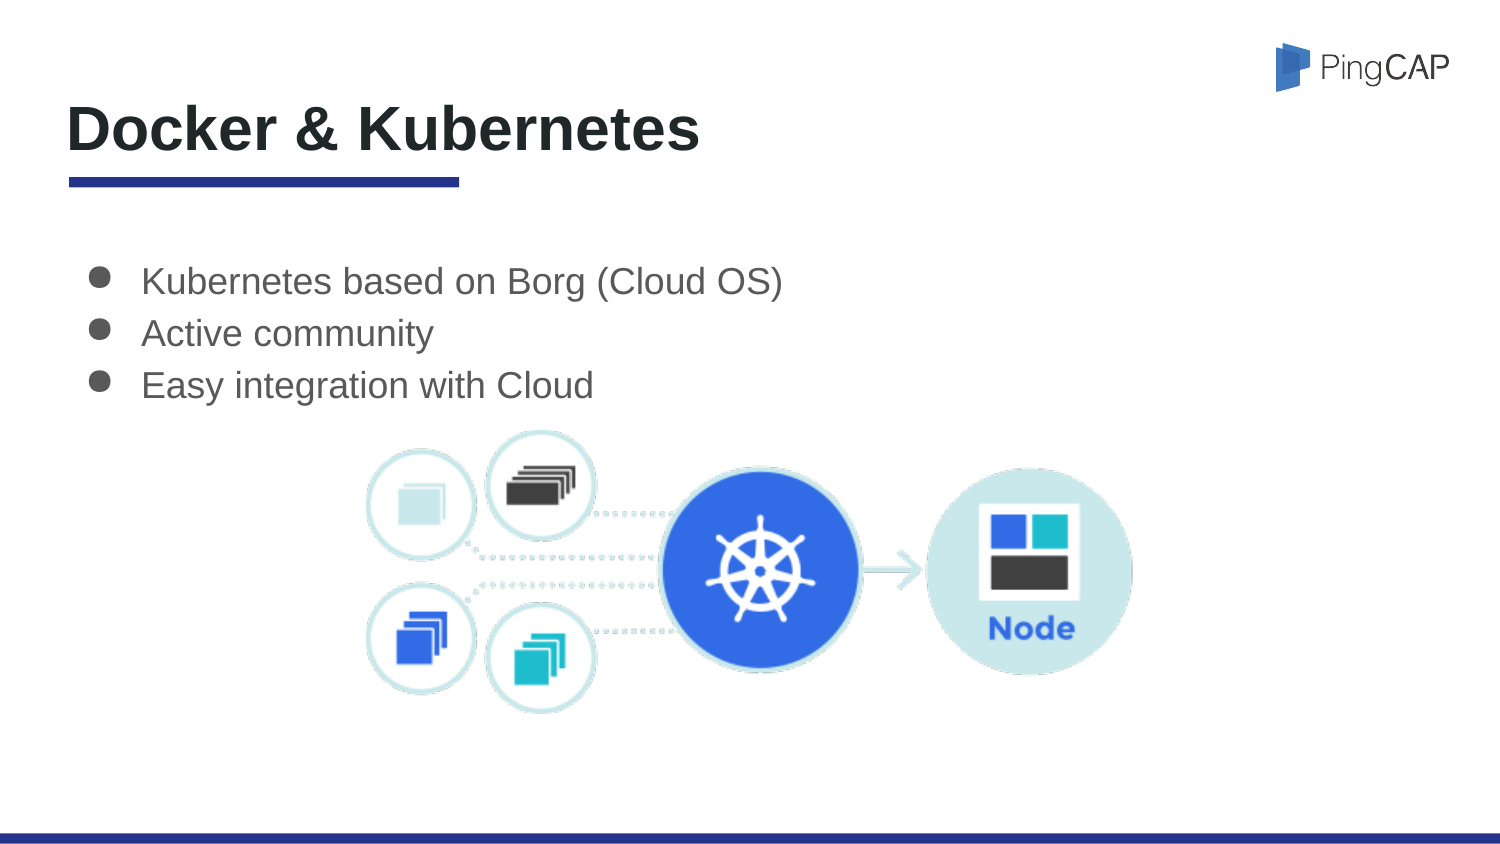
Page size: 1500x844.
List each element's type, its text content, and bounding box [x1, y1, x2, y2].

picture [366, 430, 1134, 714]
list Kubernetes based on Borg (Cloud OS) Active community Easy integration with Cloud [51, 235, 1352, 740]
text_box [0, 833, 1500, 844]
picture [1275, 43, 1450, 92]
title Docker & Kubernetes [51, 72, 1449, 167]
text_box [69, 177, 460, 188]
